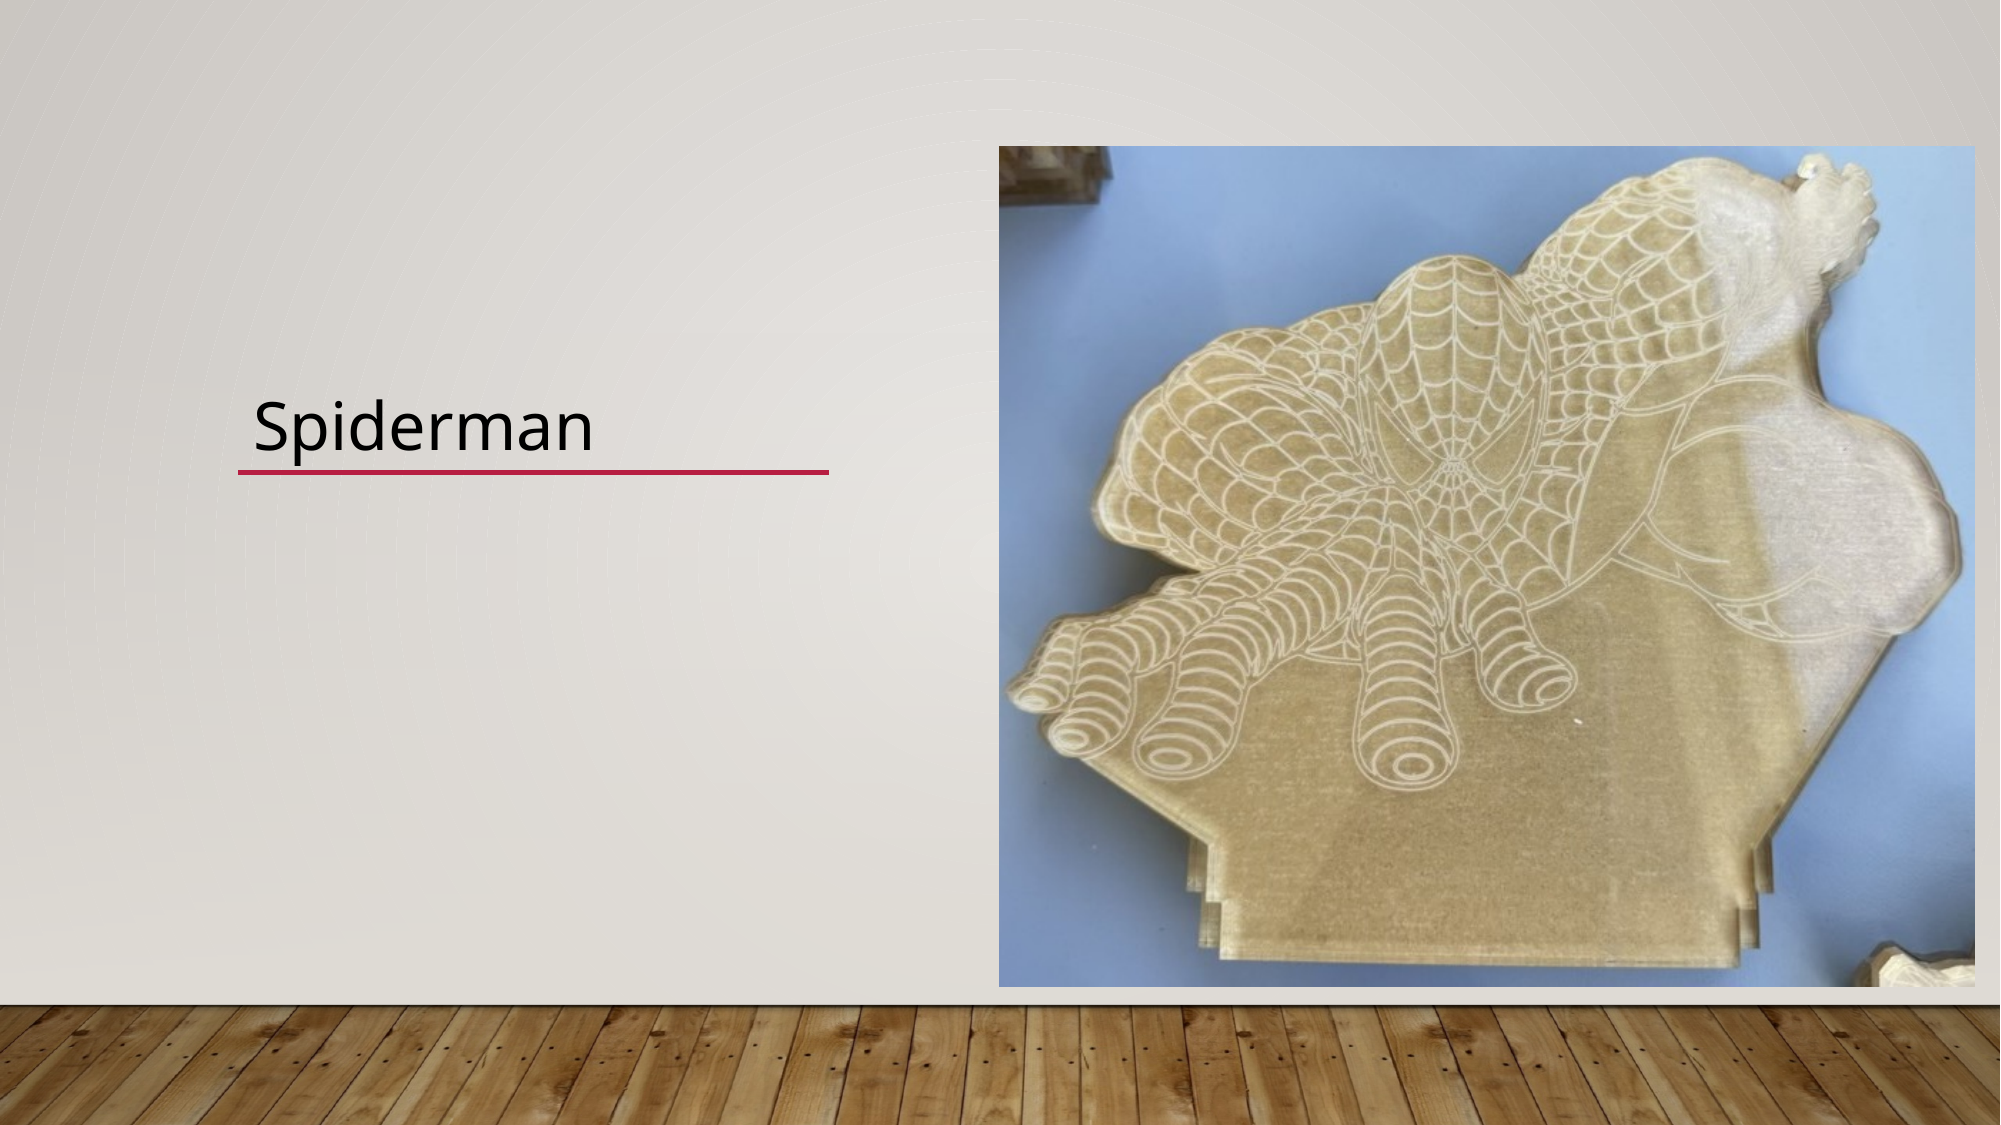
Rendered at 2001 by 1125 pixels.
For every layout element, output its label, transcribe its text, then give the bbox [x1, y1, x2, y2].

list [999, 145, 1975, 987]
title Spiderman [238, 131, 829, 473]
picture [0, 1005, 2000, 1125]
